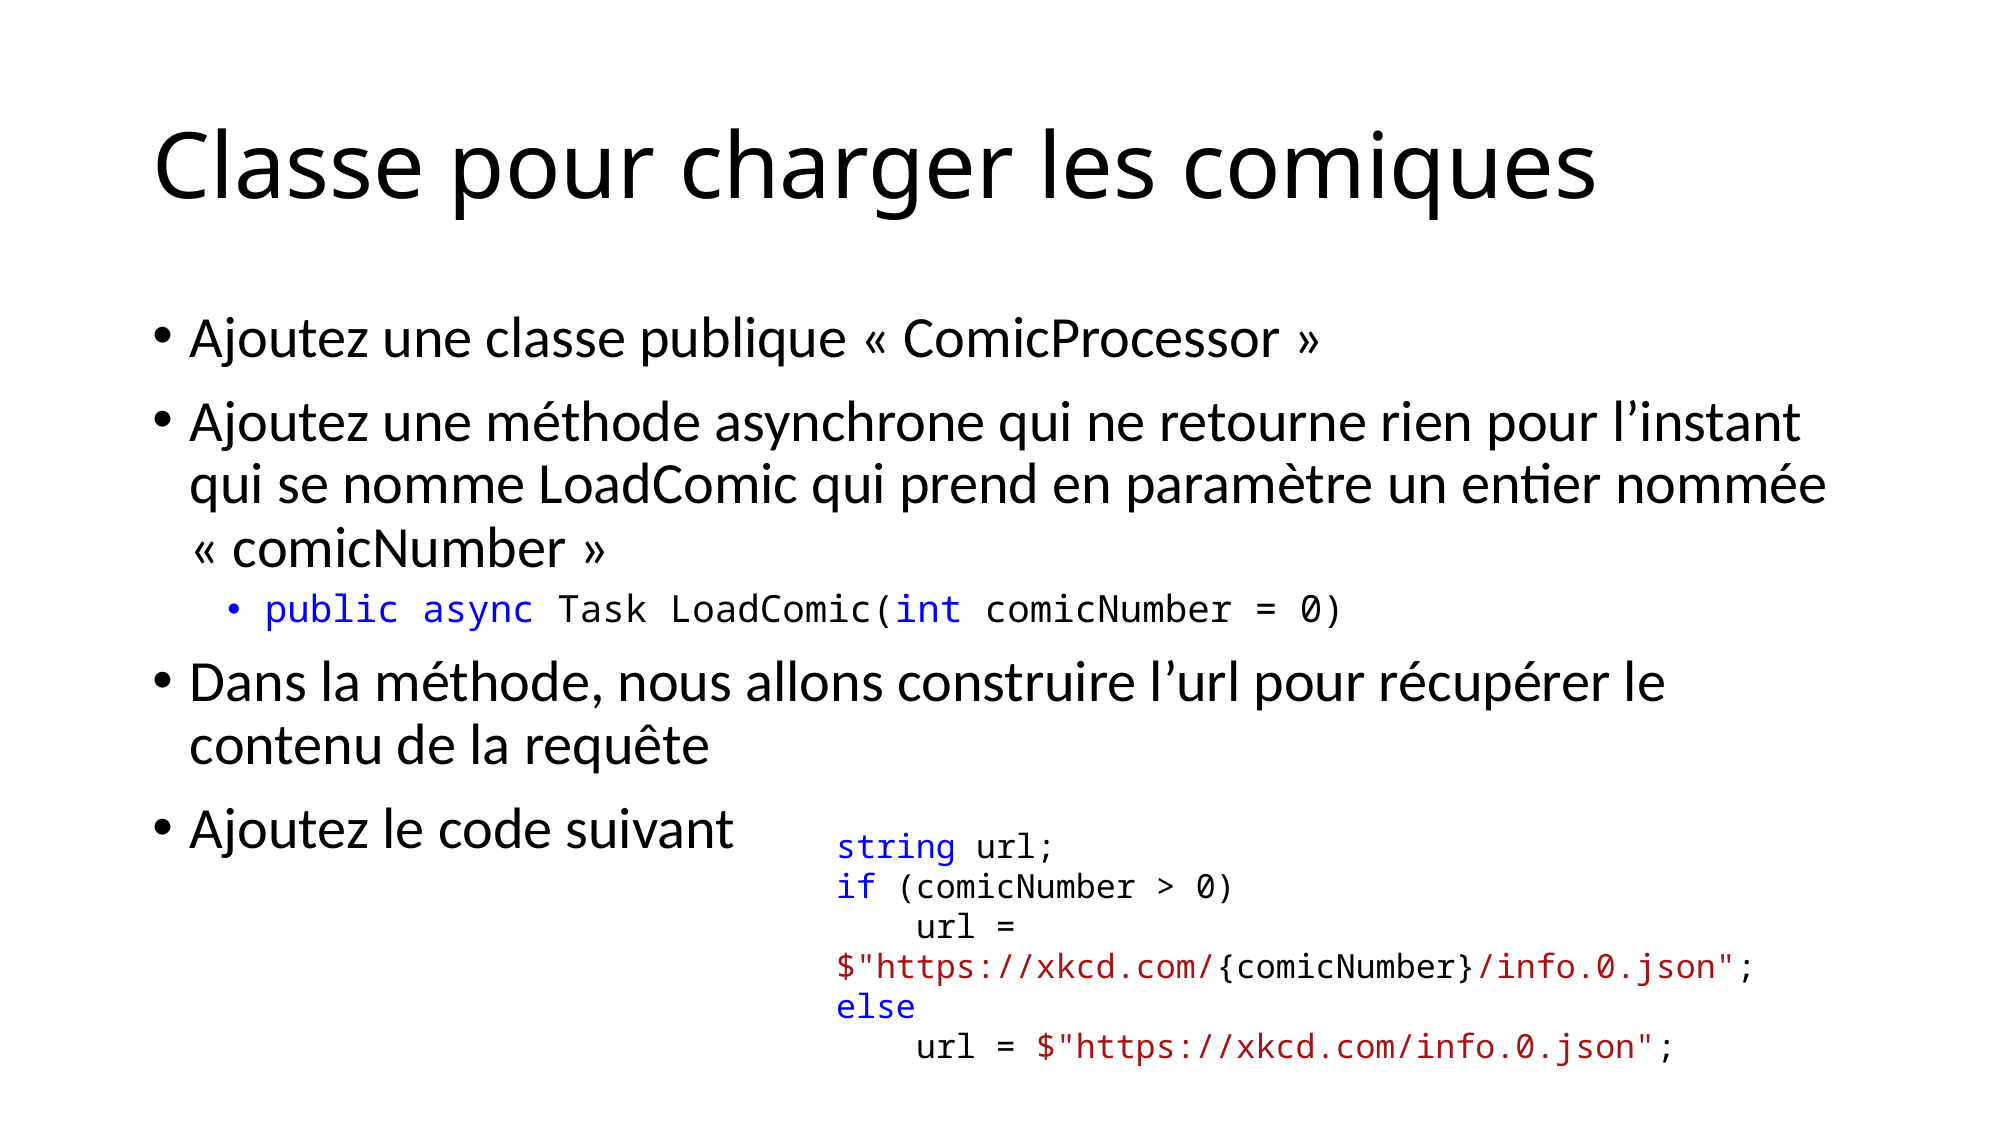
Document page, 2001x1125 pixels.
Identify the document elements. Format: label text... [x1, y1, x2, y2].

list Ajoutez une classe publique « ComicProcessor » Ajoutez une méthode asynchrone qui ne retourne rien pour l’instant qui se nomme LoadComic qui prend en paramètre un entier nommée « comicNumber » public async Task LoadComic(int comicNumber = 0) Dans la méthode, nous allons construire l’url pour récupérer le contenu de la requête Ajoutez le code suivant [137, 299, 1863, 1014]
text_box string url; if (comicNumber > 0) url = $"https://xkcd.com/{comicNumber}/info.0.json"; else url = $"https://xkcd.com/info.0.json"; [821, 818, 1964, 1073]
title Classe pour charger les comiques [137, 59, 1863, 278]
